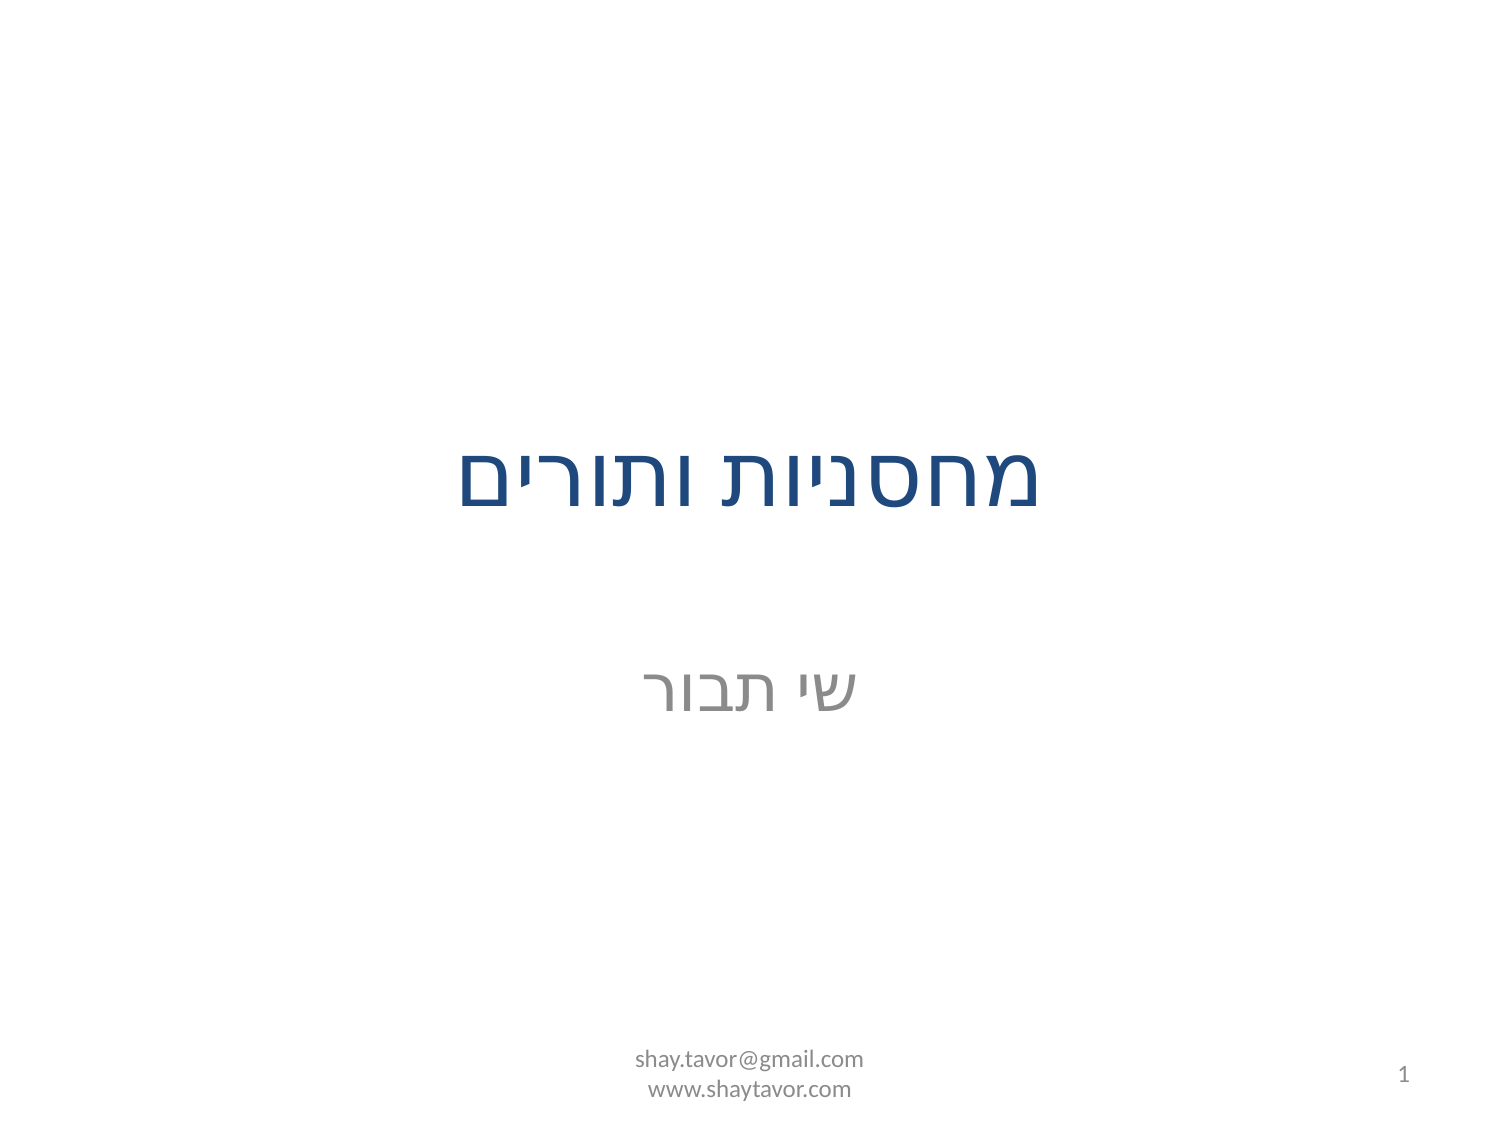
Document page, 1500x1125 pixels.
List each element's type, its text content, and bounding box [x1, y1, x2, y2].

title מחסניות ותורים [112, 349, 1388, 591]
slide_number 1 [1074, 1042, 1425, 1103]
footer shay.tavor@gmail.com www.shaytavor.com [512, 1042, 988, 1103]
subtitle שי תבור [225, 637, 1275, 925]
